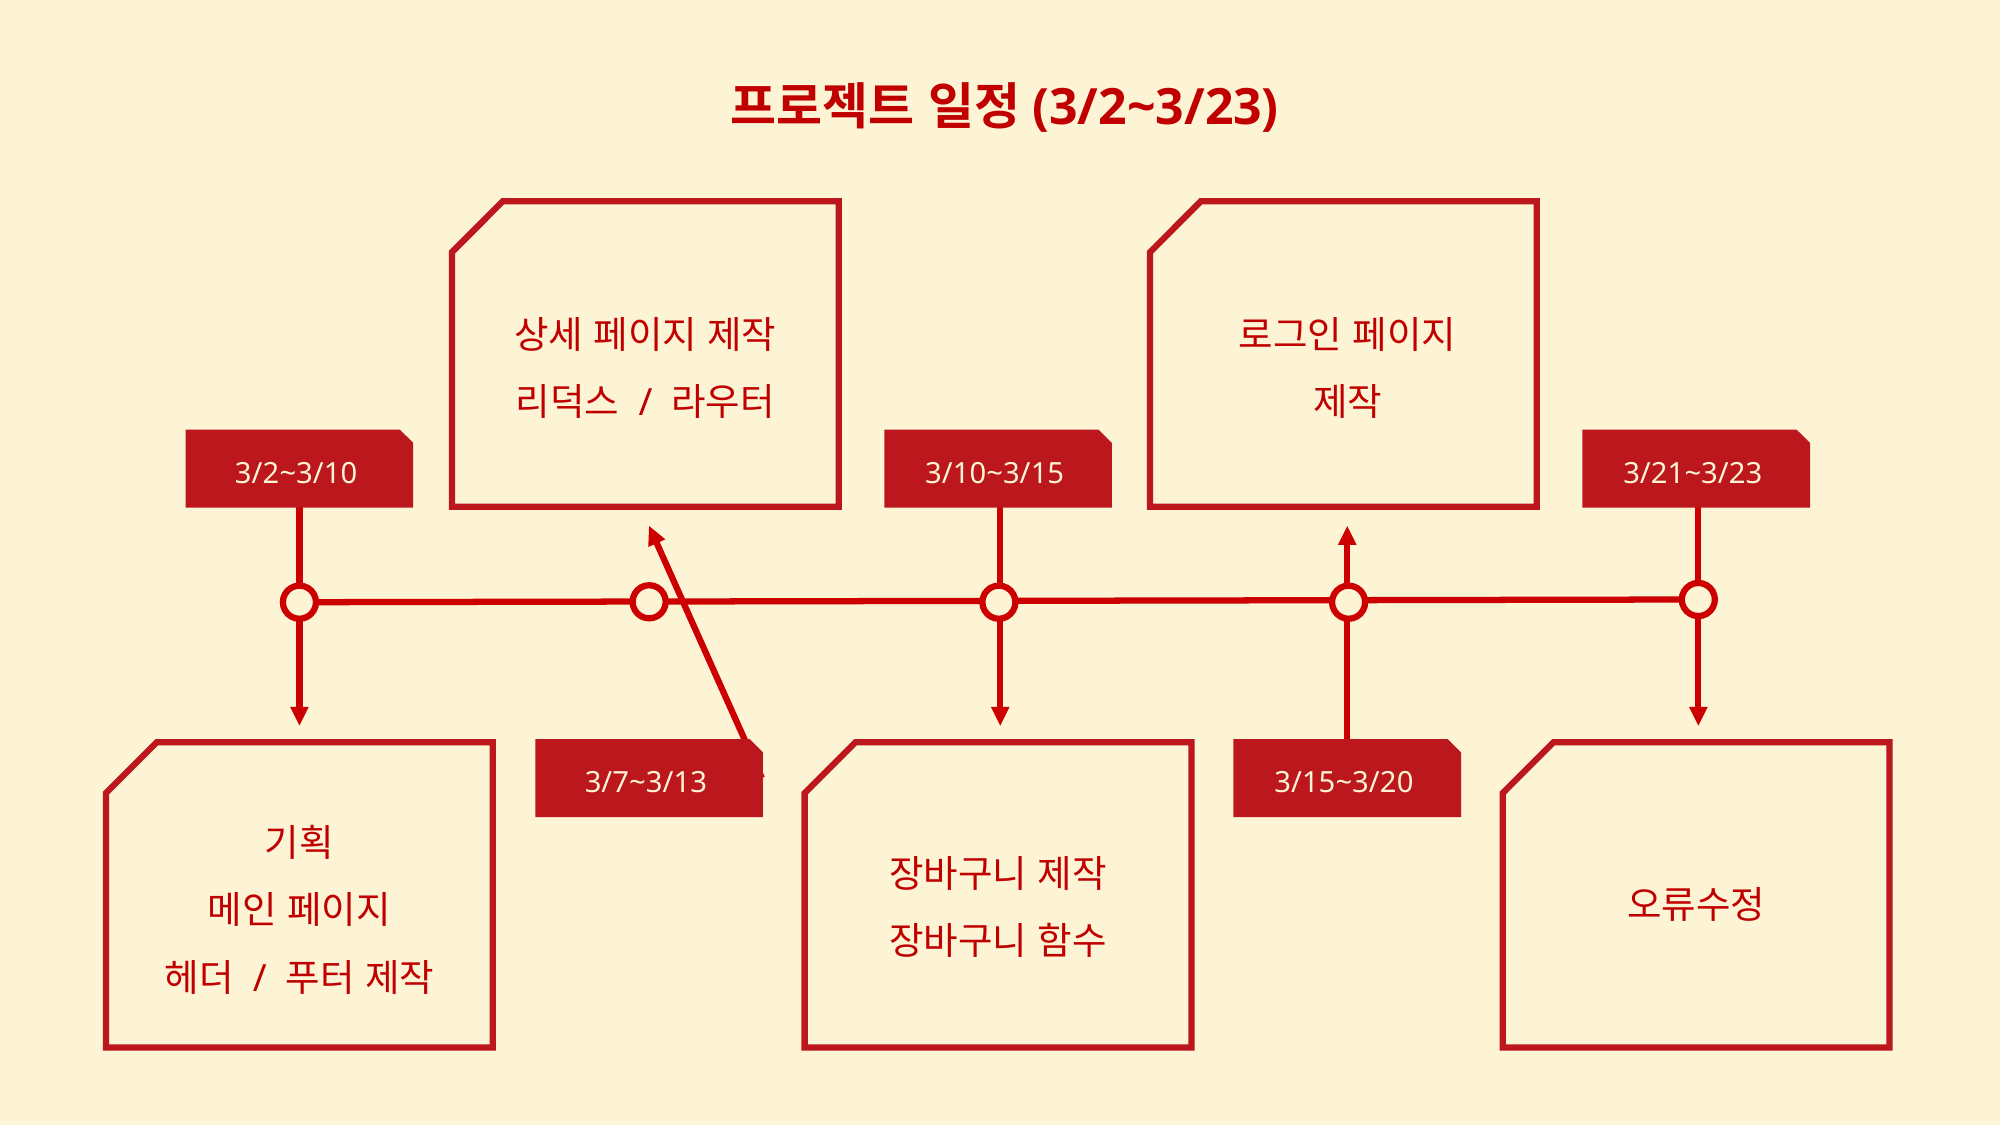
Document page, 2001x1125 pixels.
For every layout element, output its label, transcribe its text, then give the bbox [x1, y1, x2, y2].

text_box 3/10~3/15 [884, 429, 1112, 508]
text_box [1348, 584, 1366, 599]
text_box [650, 584, 667, 599]
text_box 프로젝트 일정(3/2~3/23) [701, 67, 1308, 143]
text_box [631, 603, 649, 620]
text_box [300, 584, 317, 620]
text_box 3/7~3/13 [535, 739, 763, 818]
text_box [1001, 603, 1017, 620]
text_box [1331, 584, 1347, 599]
text_box [281, 584, 299, 620]
text_box [981, 603, 1000, 620]
text_box [1501, 741, 1891, 1049]
text_box [1331, 603, 1347, 620]
text_box 오류수정 [1538, 851, 1854, 934]
text_box 상세 페이지 제작 리덕스 / 라우터 [487, 280, 804, 431]
text_box [1348, 603, 1367, 620]
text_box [315, 599, 1682, 603]
text_box 3/2~3/10 [185, 429, 414, 508]
text_box [981, 584, 1000, 599]
text_box [104, 741, 494, 1049]
text_box 장바구니 제작 장바구니 함수 [840, 819, 1156, 970]
text_box [650, 603, 667, 620]
text_box [1149, 200, 1538, 508]
text_box [631, 584, 649, 599]
text_box [1680, 581, 1698, 618]
text_box [803, 741, 1193, 1049]
text_box [1001, 584, 1017, 599]
text_box 3/15~3/20 [1233, 739, 1462, 818]
text_box 로그인 페이지 제작 [1189, 280, 1506, 431]
text_box 기획 메인 페이지 헤더 / 푸터 제작 [141, 788, 458, 1007]
text_box 3/21~3/23 [1582, 429, 1811, 508]
text_box [450, 200, 840, 508]
text_box [1699, 581, 1716, 618]
